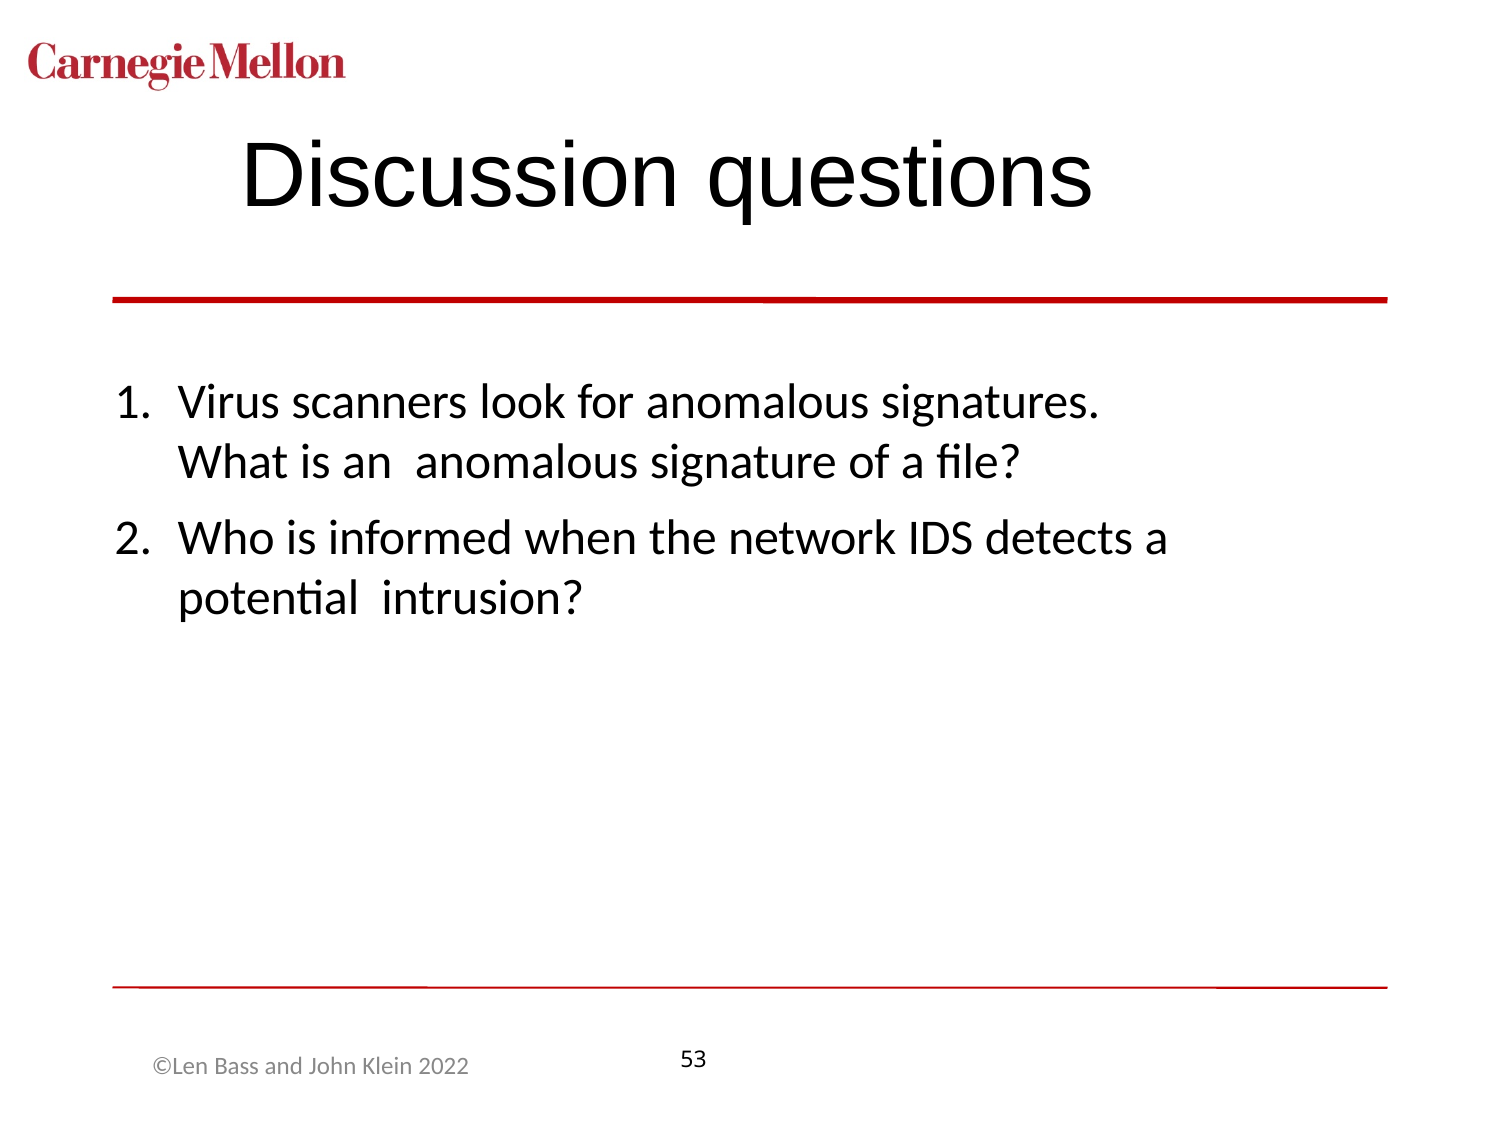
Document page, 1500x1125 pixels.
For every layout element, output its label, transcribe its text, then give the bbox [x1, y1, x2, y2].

text_box Virus scanners look for anomalous signatures. What is an anomalous signature of a file? Who is informed when the network IDS detects a potential intrusion? [112, 361, 1221, 625]
title Discussion questions [232, 74, 1102, 264]
footer ©Len Bass and John Klein 2022 [150, 1060, 472, 1090]
picture [24, 37, 349, 92]
